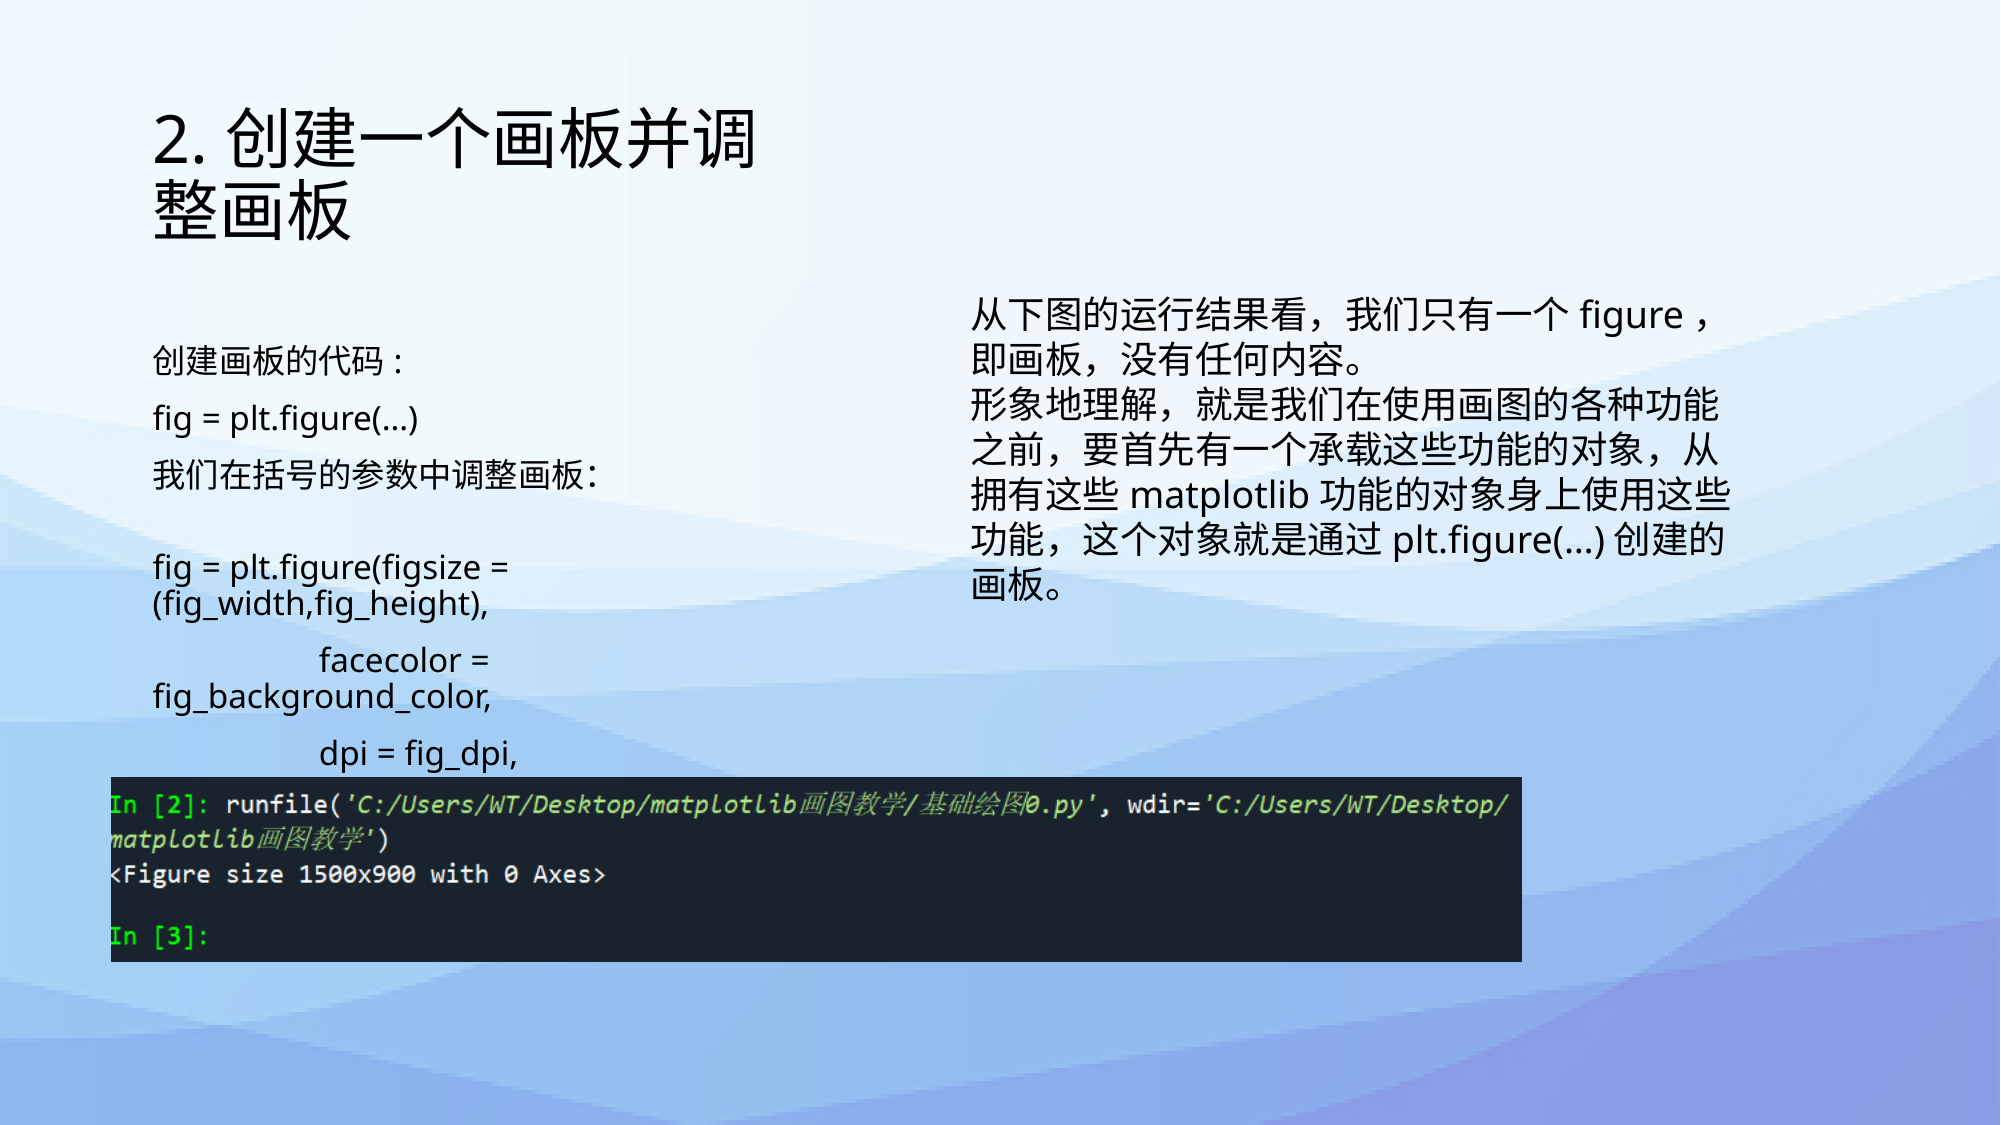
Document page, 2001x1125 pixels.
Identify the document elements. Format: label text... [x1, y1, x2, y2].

text_box 从下图的运行结果看，我们只有一个figure，即画板，没有任何内容。 形象地理解，就是我们在使用画图的各种功能之前，要首先有一个承载这些功能的对象，从拥有这些matplotlib功能的对象身上使用这些功能，这个对象就是通过plt.figure(…)创建的画板。 [955, 283, 1768, 614]
picture [111, 777, 1522, 962]
title 2.创建一个画板并调整画板 [137, 75, 783, 337]
list 创建画板的代码: fig = plt.figure(…) 我们在括号的参数中调整画板： fig = plt.figure(figsize = (fig_width,fig_height), facecolor = fig_background_color, dpi = fig_dpi, edgecolor = fig_edge_color) [137, 337, 828, 777]
